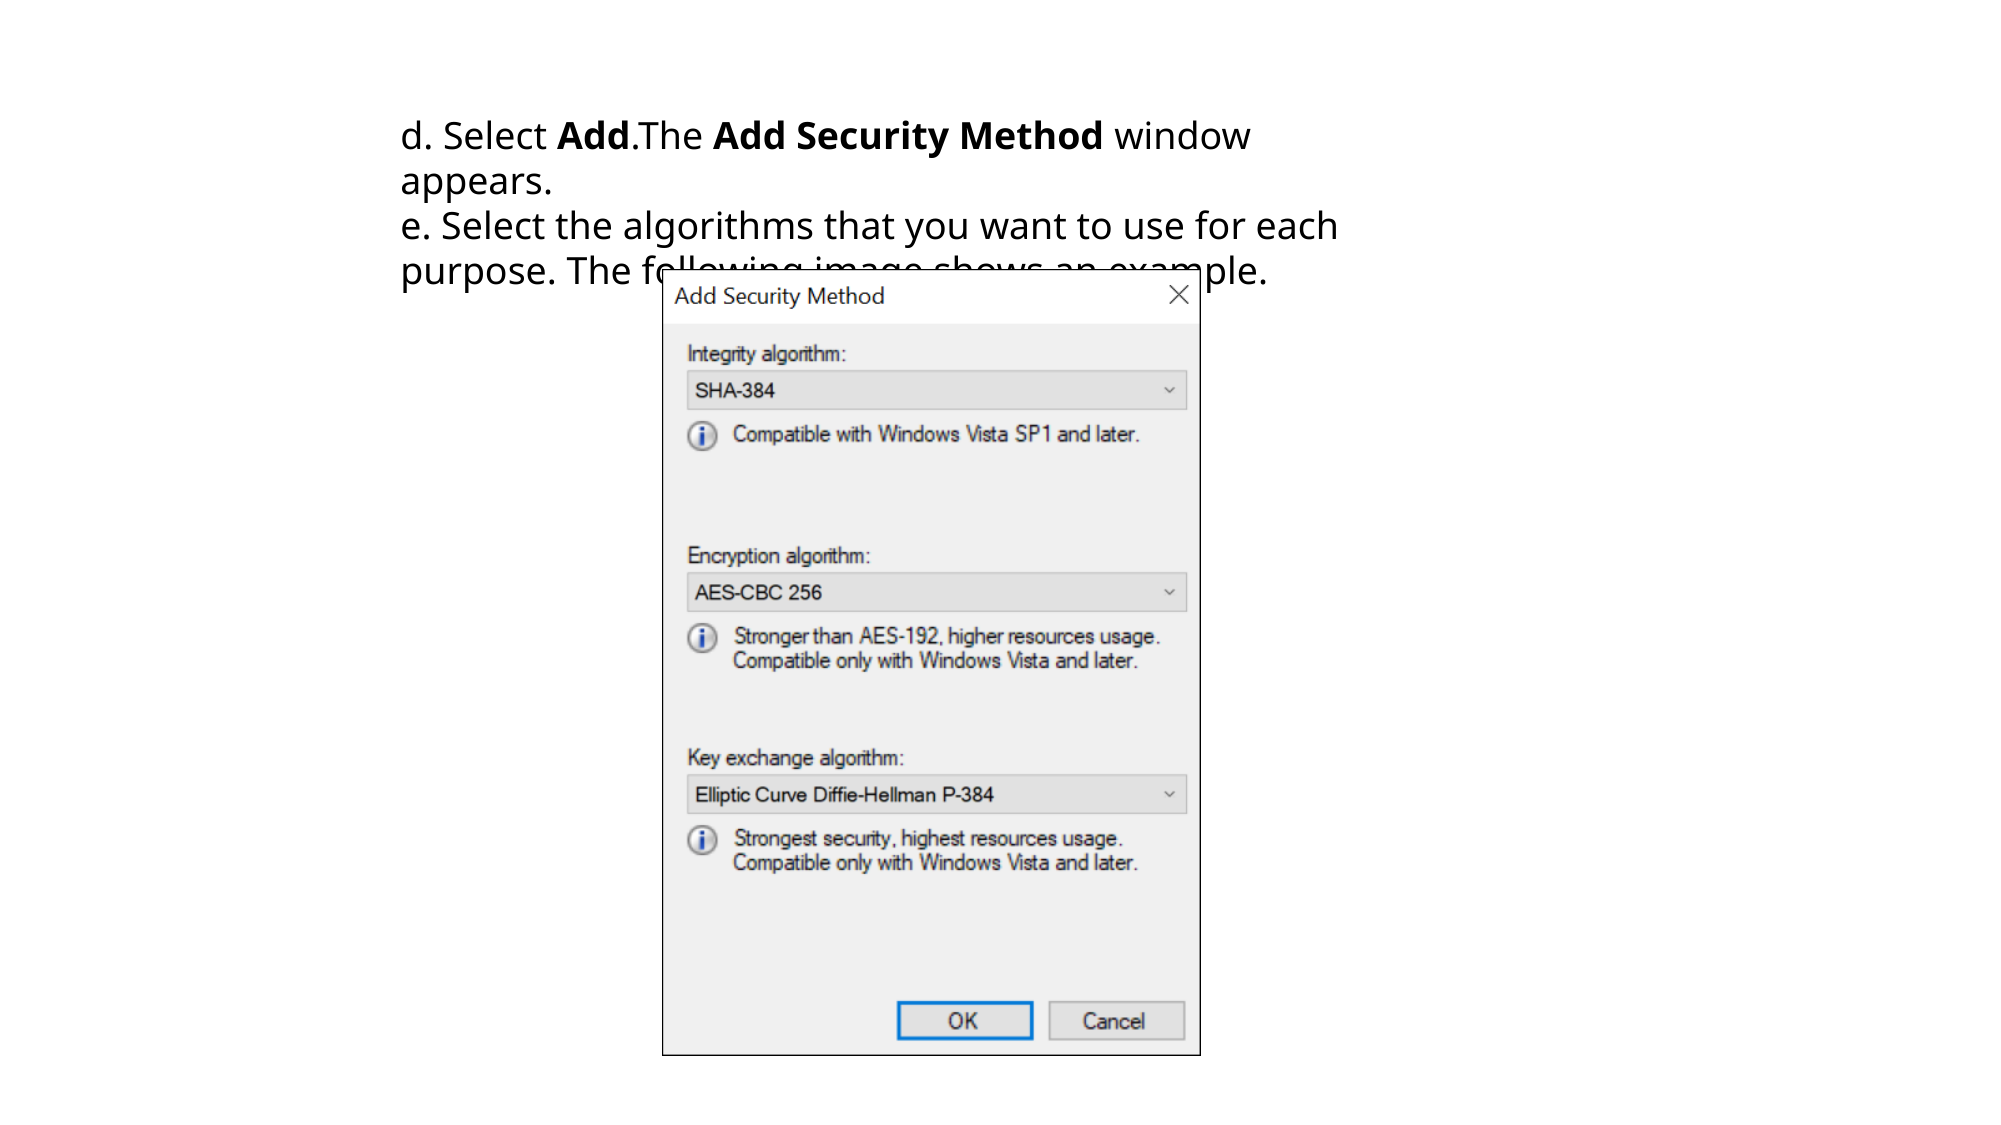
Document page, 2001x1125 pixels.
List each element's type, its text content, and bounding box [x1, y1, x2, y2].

text_box d. Select Add.The Add Security Method window appears. e. Select the algorithms that you want to use for each purpose. The following image shows an example. [385, 104, 1426, 300]
picture [662, 269, 1201, 1056]
